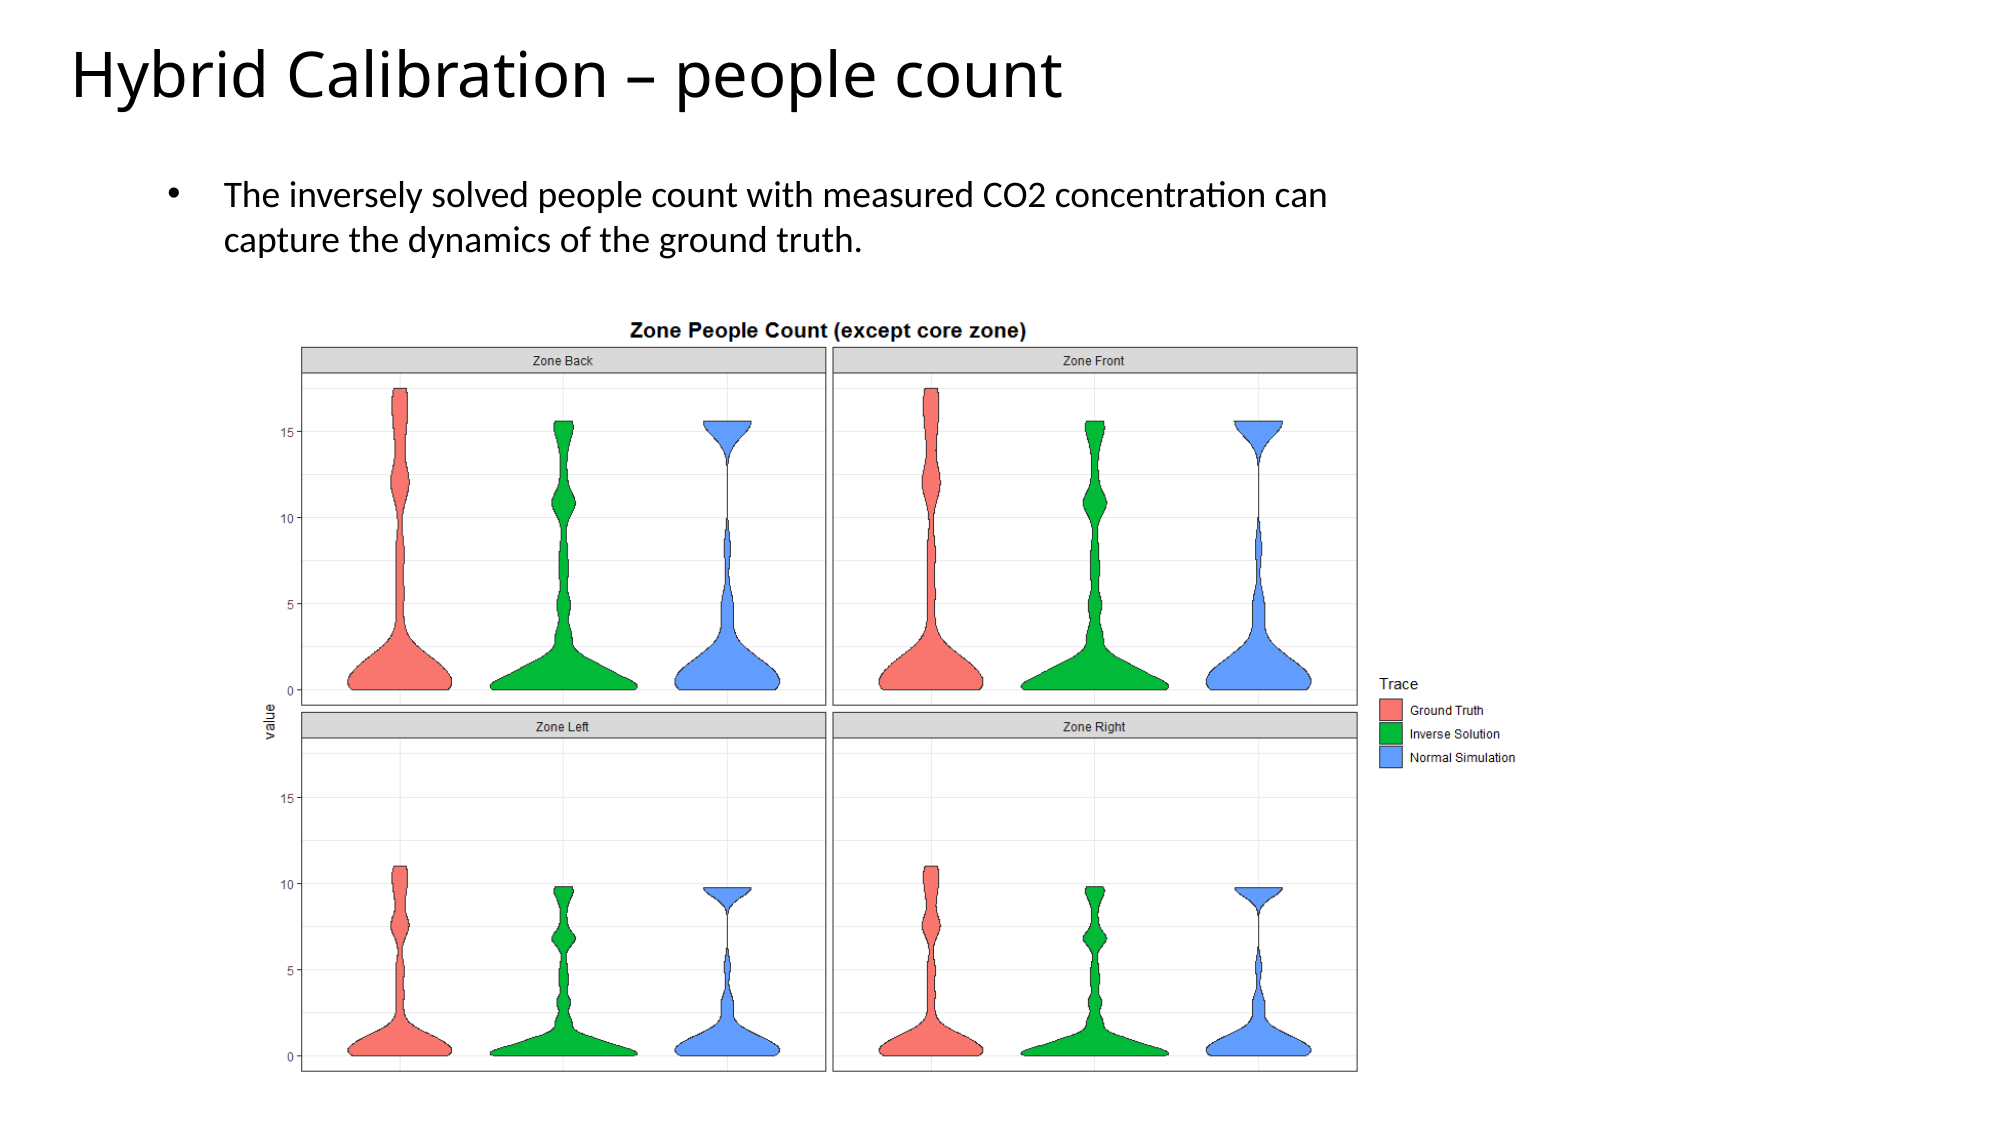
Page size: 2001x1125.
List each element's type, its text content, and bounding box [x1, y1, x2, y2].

picture [254, 313, 1531, 1082]
title Hybrid Calibration – people count [55, 34, 1504, 120]
text_box The inversely solved people count with measured CO2 concentration can capture the dynamics of the ground truth. [152, 162, 1368, 268]
